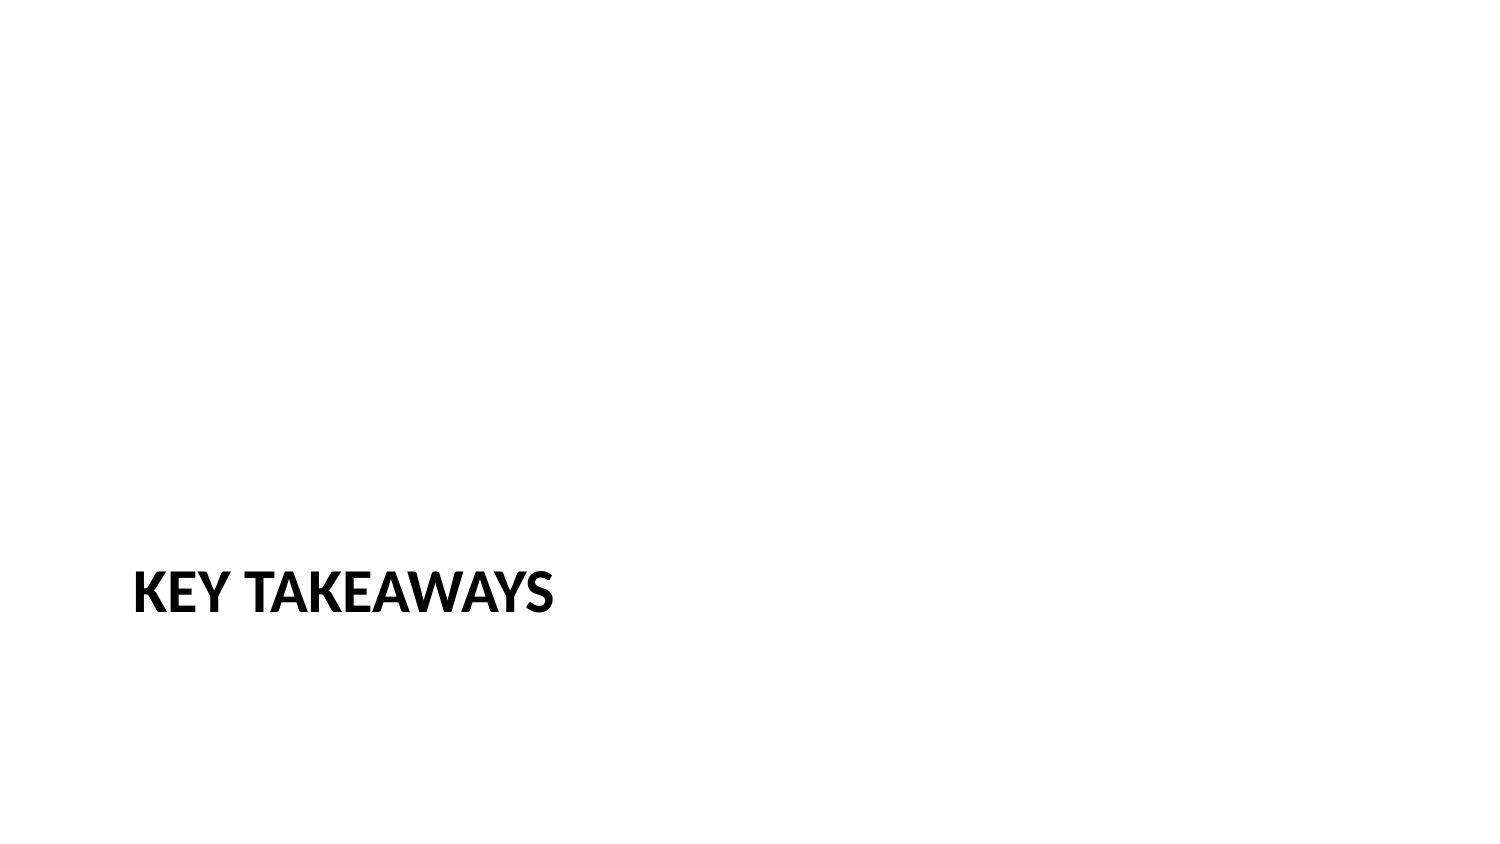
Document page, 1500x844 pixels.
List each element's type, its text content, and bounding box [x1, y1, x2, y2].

title Key Takeaways [118, 542, 1394, 710]
